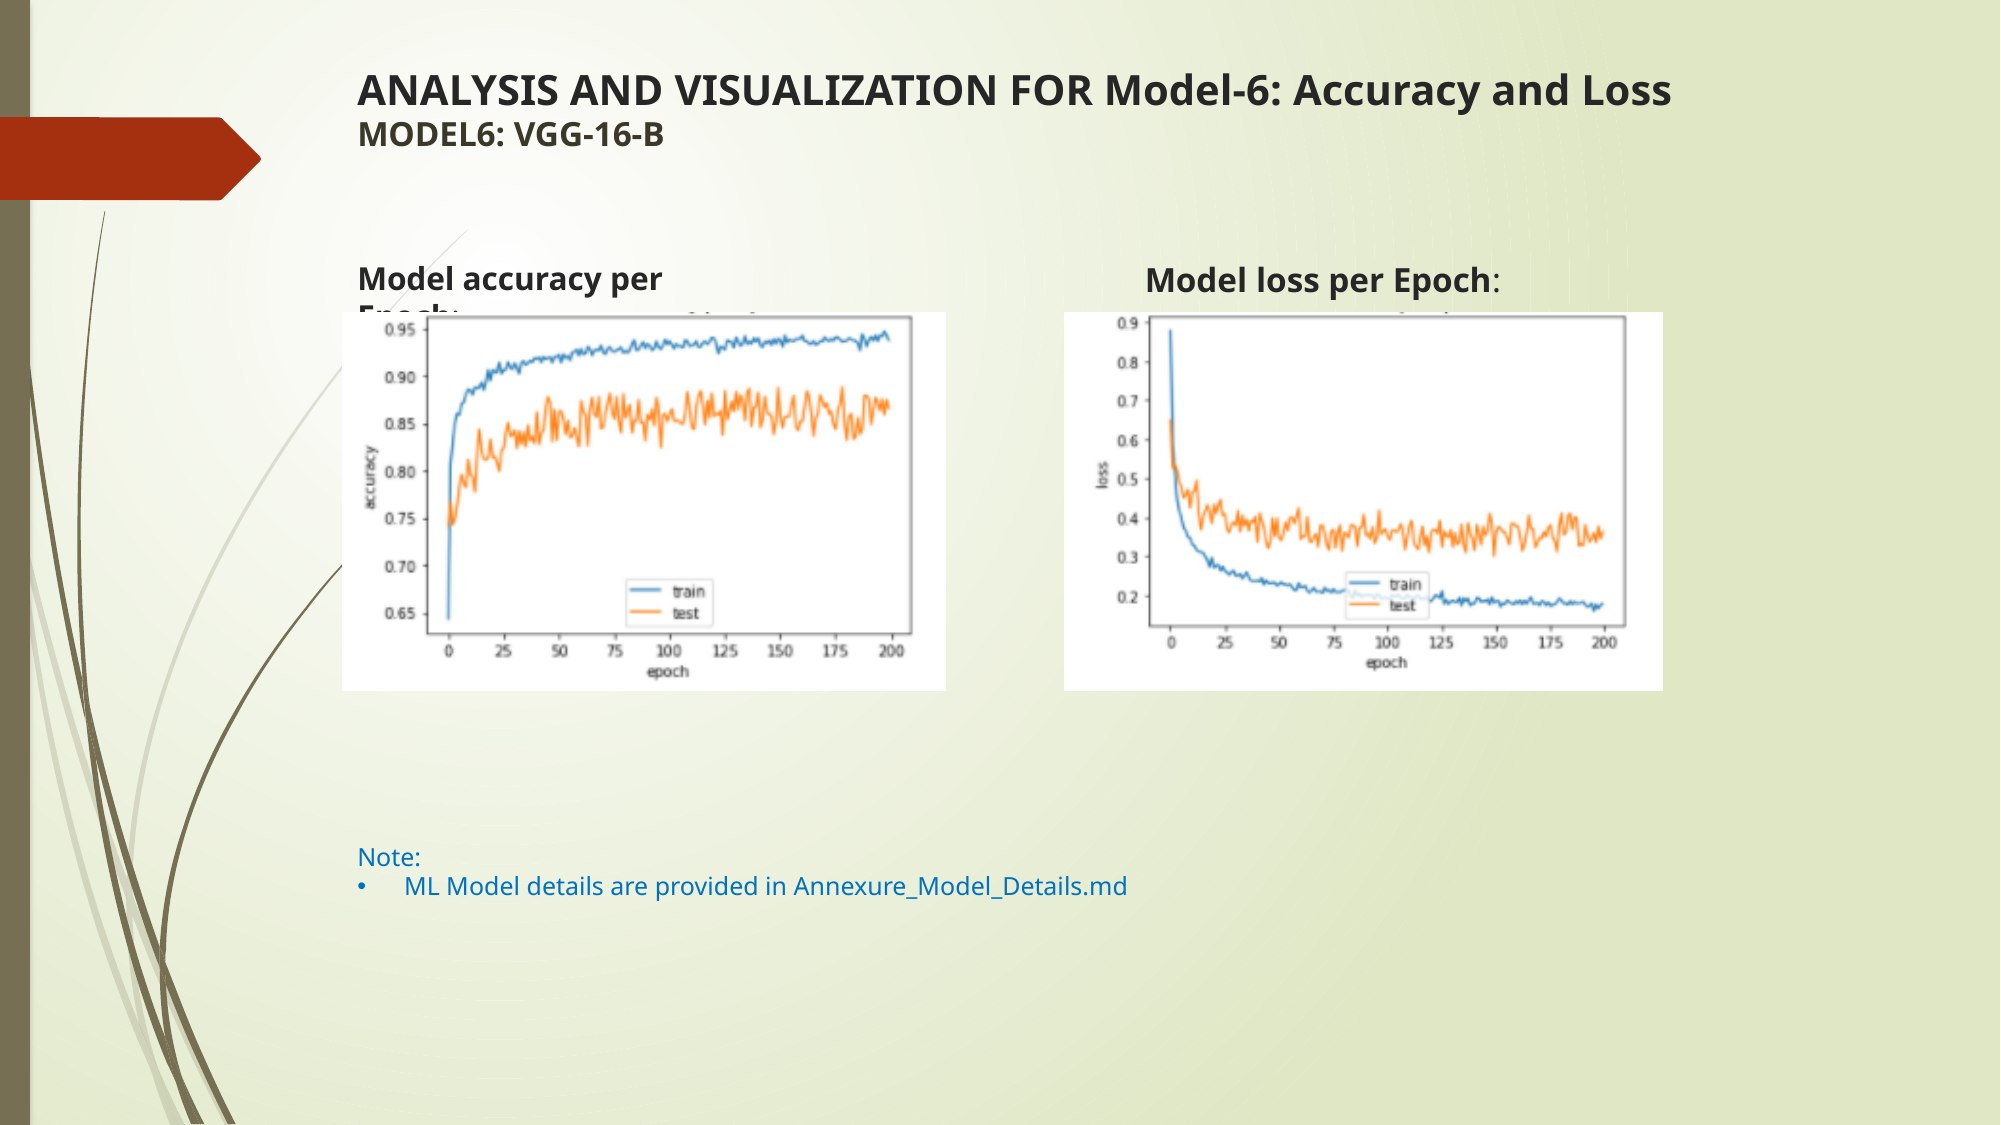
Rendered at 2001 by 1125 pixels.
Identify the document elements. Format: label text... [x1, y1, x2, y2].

text_box Note: ML Model details are provided in Annexure_Model_Details.md [342, 798, 1918, 949]
title ANALYSIS AND VISUALIZATION FOR Model-6: Accuracy and Loss MODEL6: VGG-16-B [342, 56, 1918, 147]
text_box Model loss per Epoch: [1129, 251, 1560, 311]
picture [1063, 312, 1664, 691]
text_box Model accuracy per Epoch: [342, 251, 772, 312]
picture [342, 312, 946, 691]
